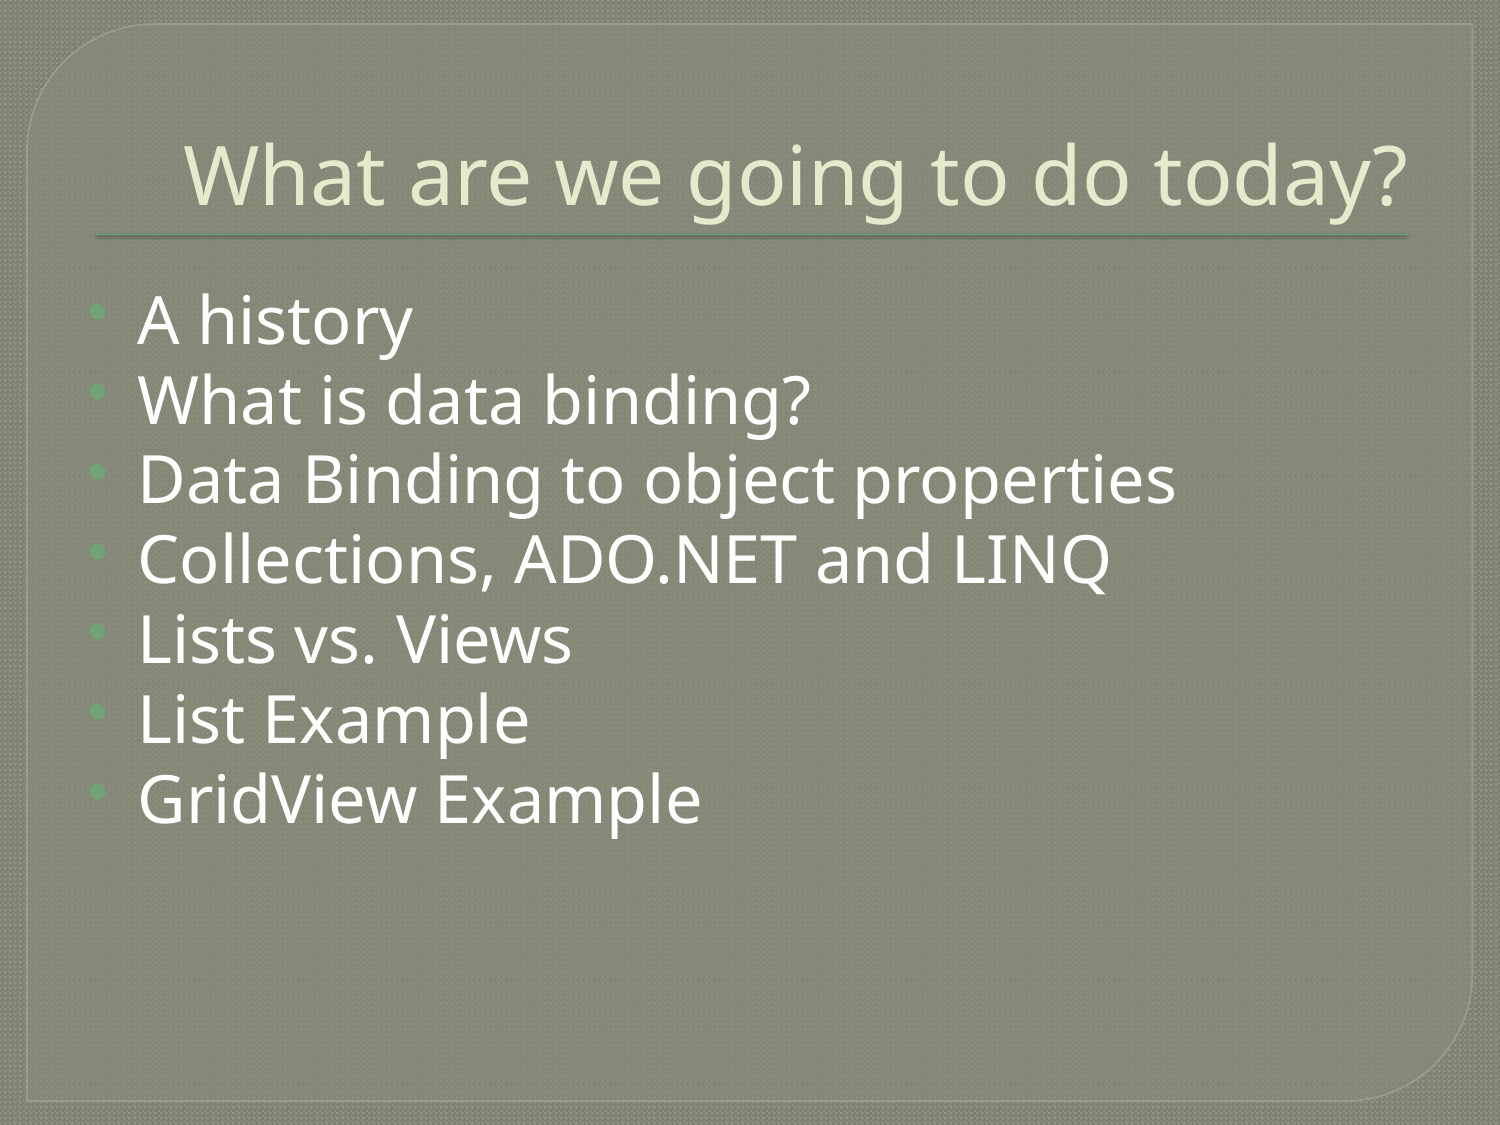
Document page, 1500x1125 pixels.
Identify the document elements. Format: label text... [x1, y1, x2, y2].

title What are we going to do today? [75, 41, 1425, 230]
list A history What is data binding? Data Binding to object properties Collections, ADO.NET and LINQ Lists vs. Views List Example GridView Example [75, 270, 1425, 1013]
